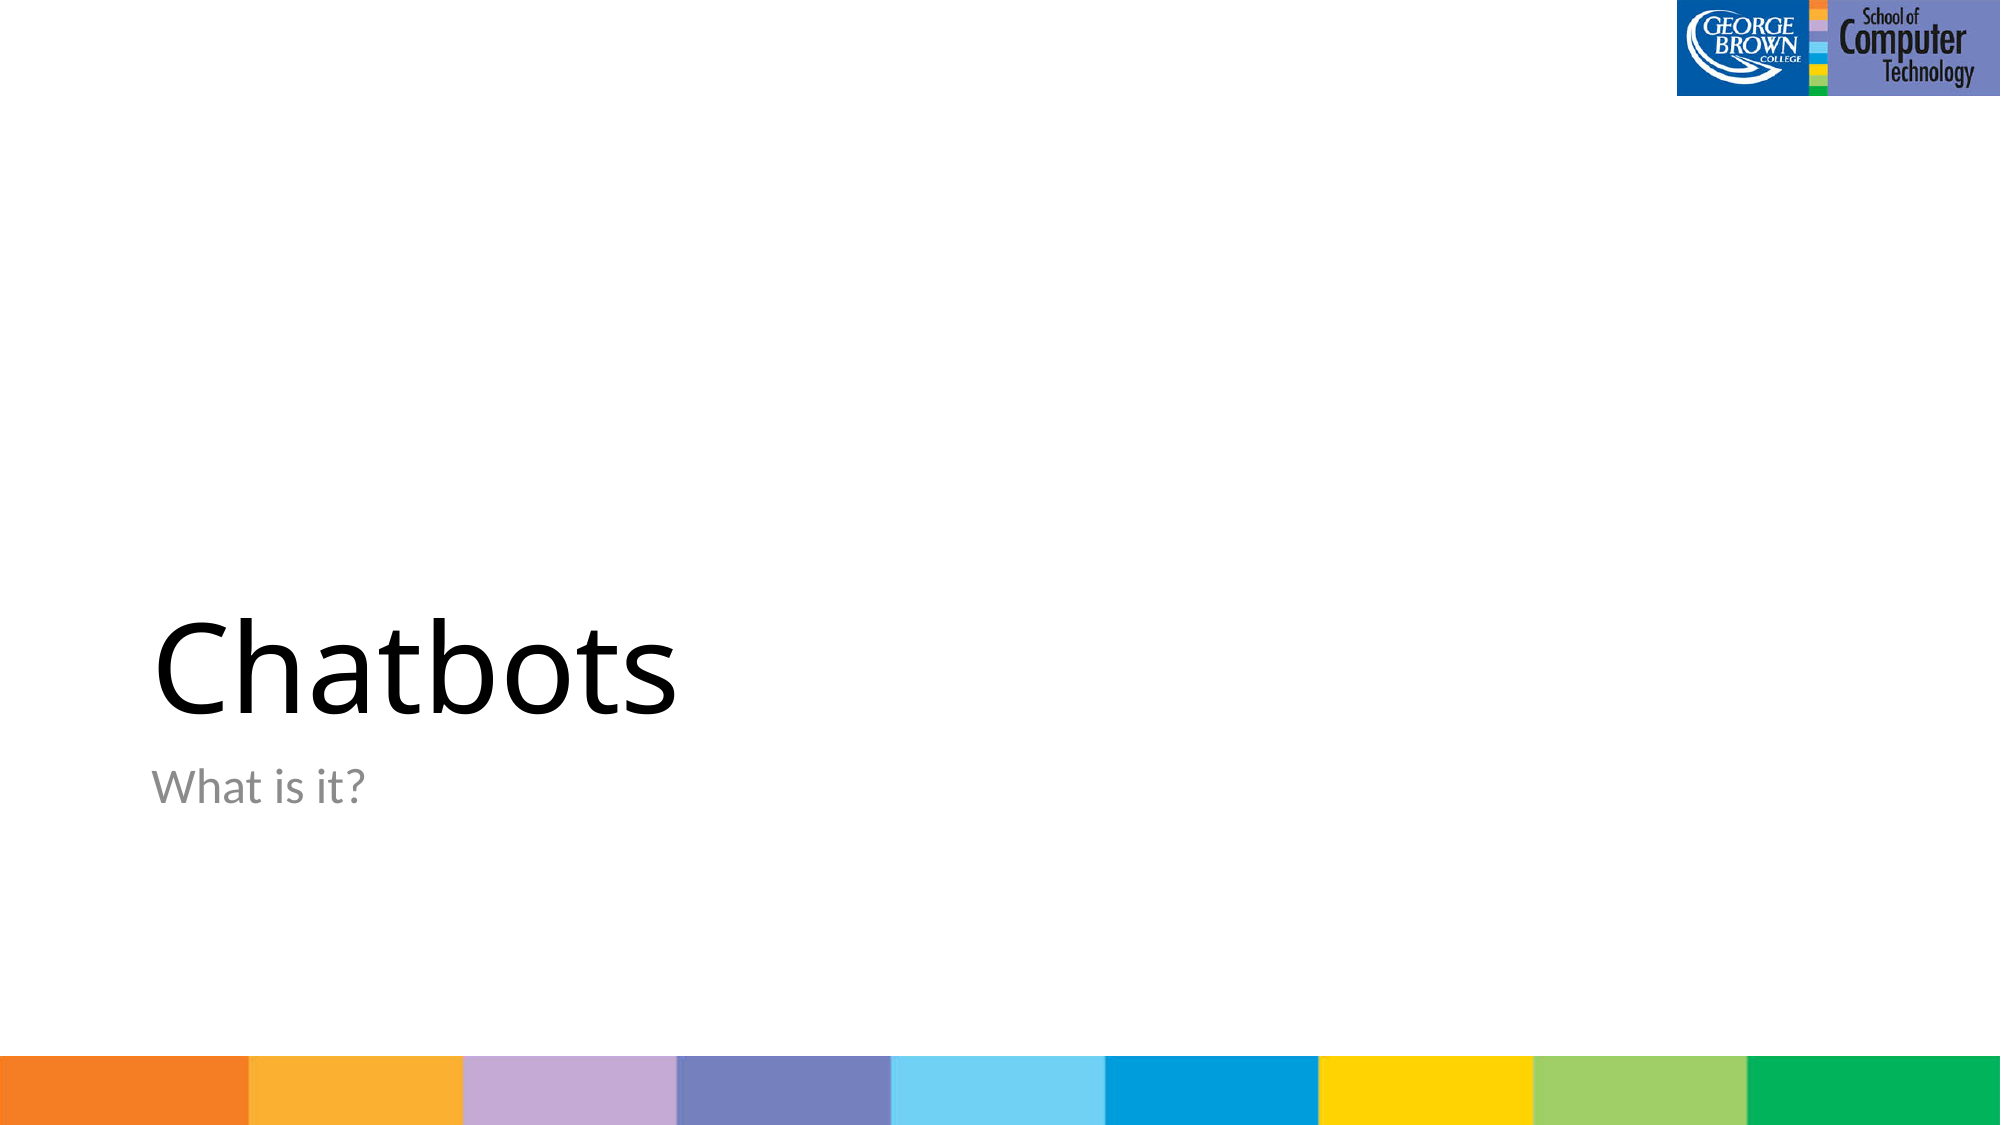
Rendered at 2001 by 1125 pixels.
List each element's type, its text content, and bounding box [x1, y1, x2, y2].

picture [0, 1056, 1105, 1125]
picture [1677, 0, 2000, 96]
list What is it? [136, 752, 1862, 999]
picture [1318, 1056, 2000, 1125]
title Chatbots [136, 280, 1862, 749]
